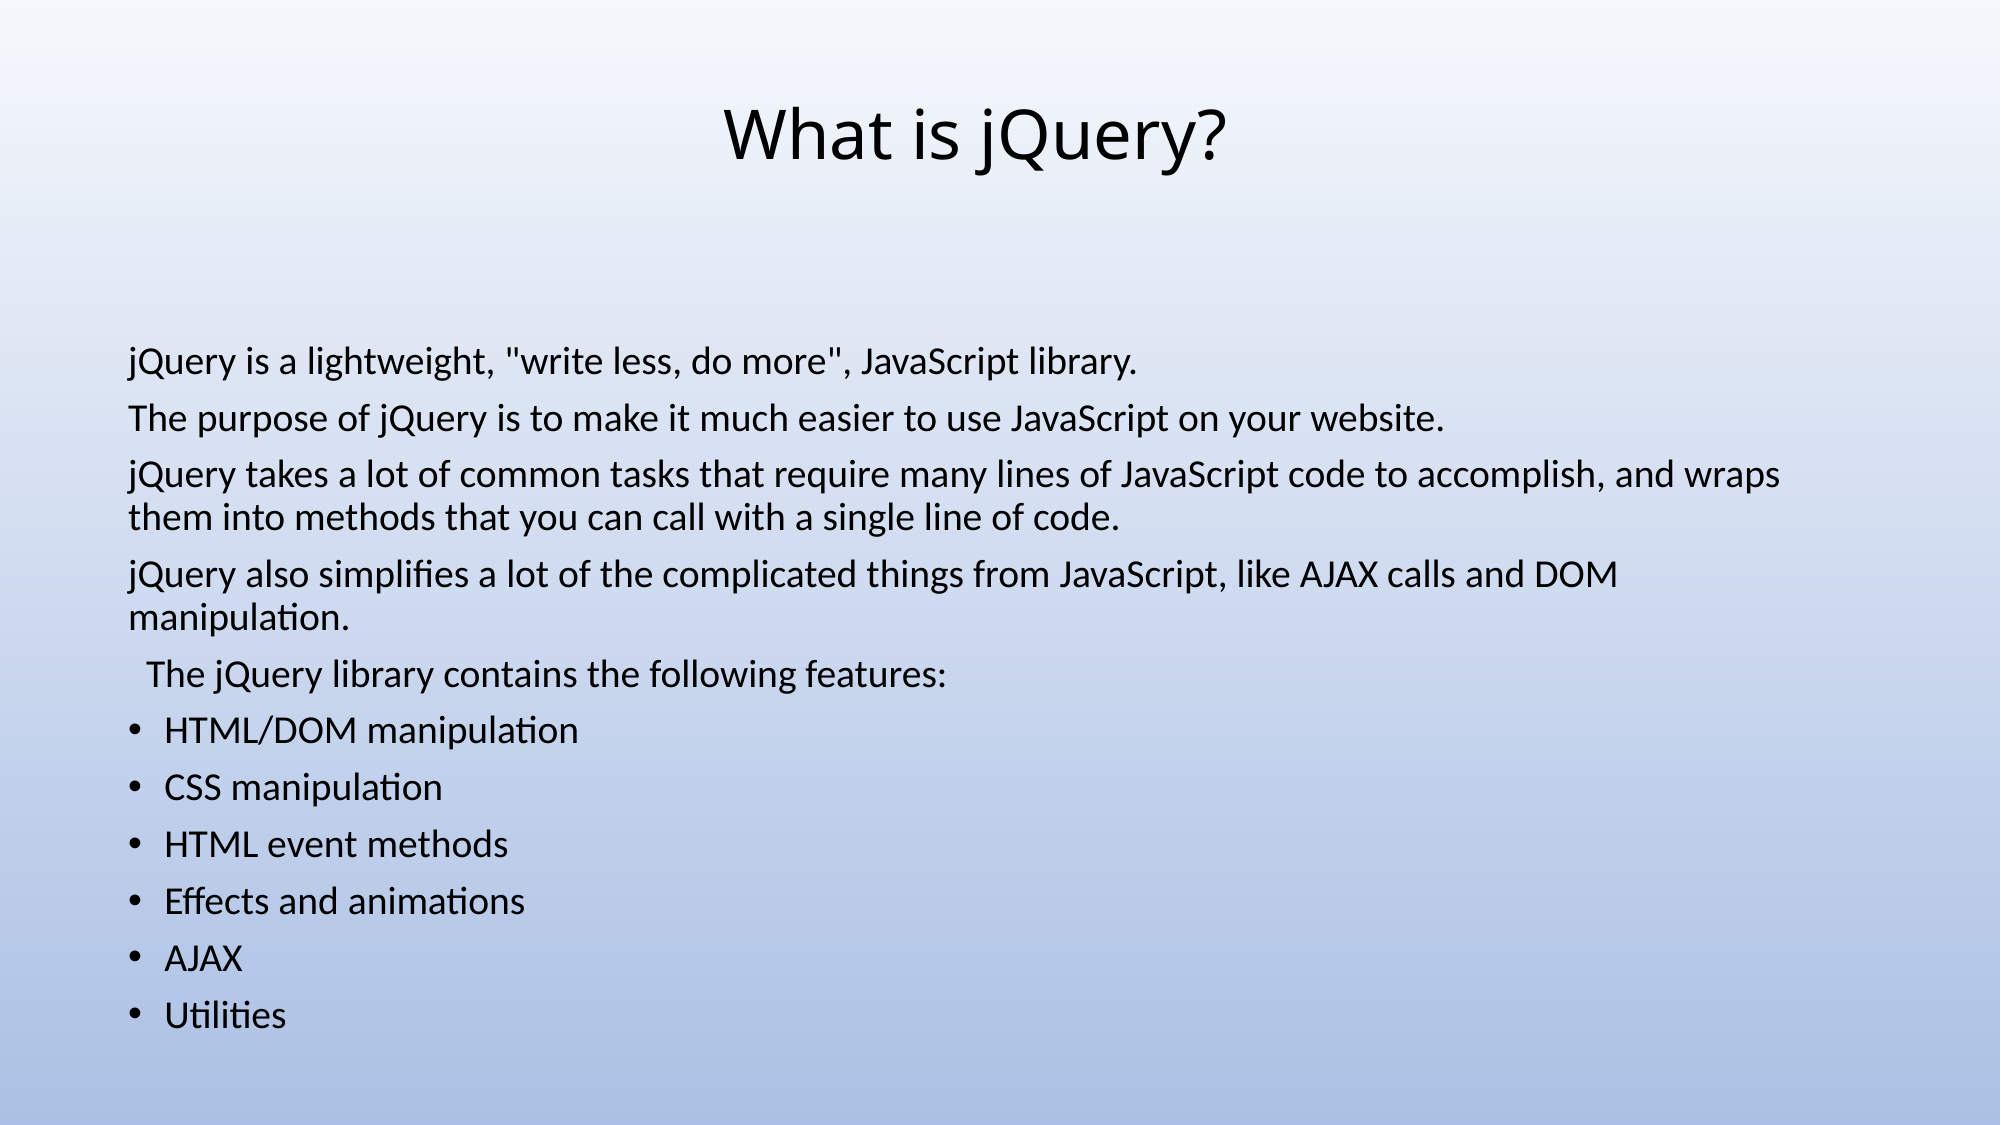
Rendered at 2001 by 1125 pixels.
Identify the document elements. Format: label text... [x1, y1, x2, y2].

title What is jQuery? [113, 92, 1839, 266]
list jQuery is a lightweight, "write less, do more", JavaScript library. The purpose of jQuery is to make it much easier to use JavaScript on your website. jQuery takes a lot of common tasks that require many lines of JavaScript code to accomplish, and wraps them into methods that you can call with a single line of code. jQuery also simplifies a lot of the complicated things from JavaScript, like AJAX calls and DOM manipulation. The jQuery library contains the following features: HTML/DOM manipulation CSS manipulation HTML event methods Effects and animations AJAX Utilities [113, 332, 1839, 1047]
